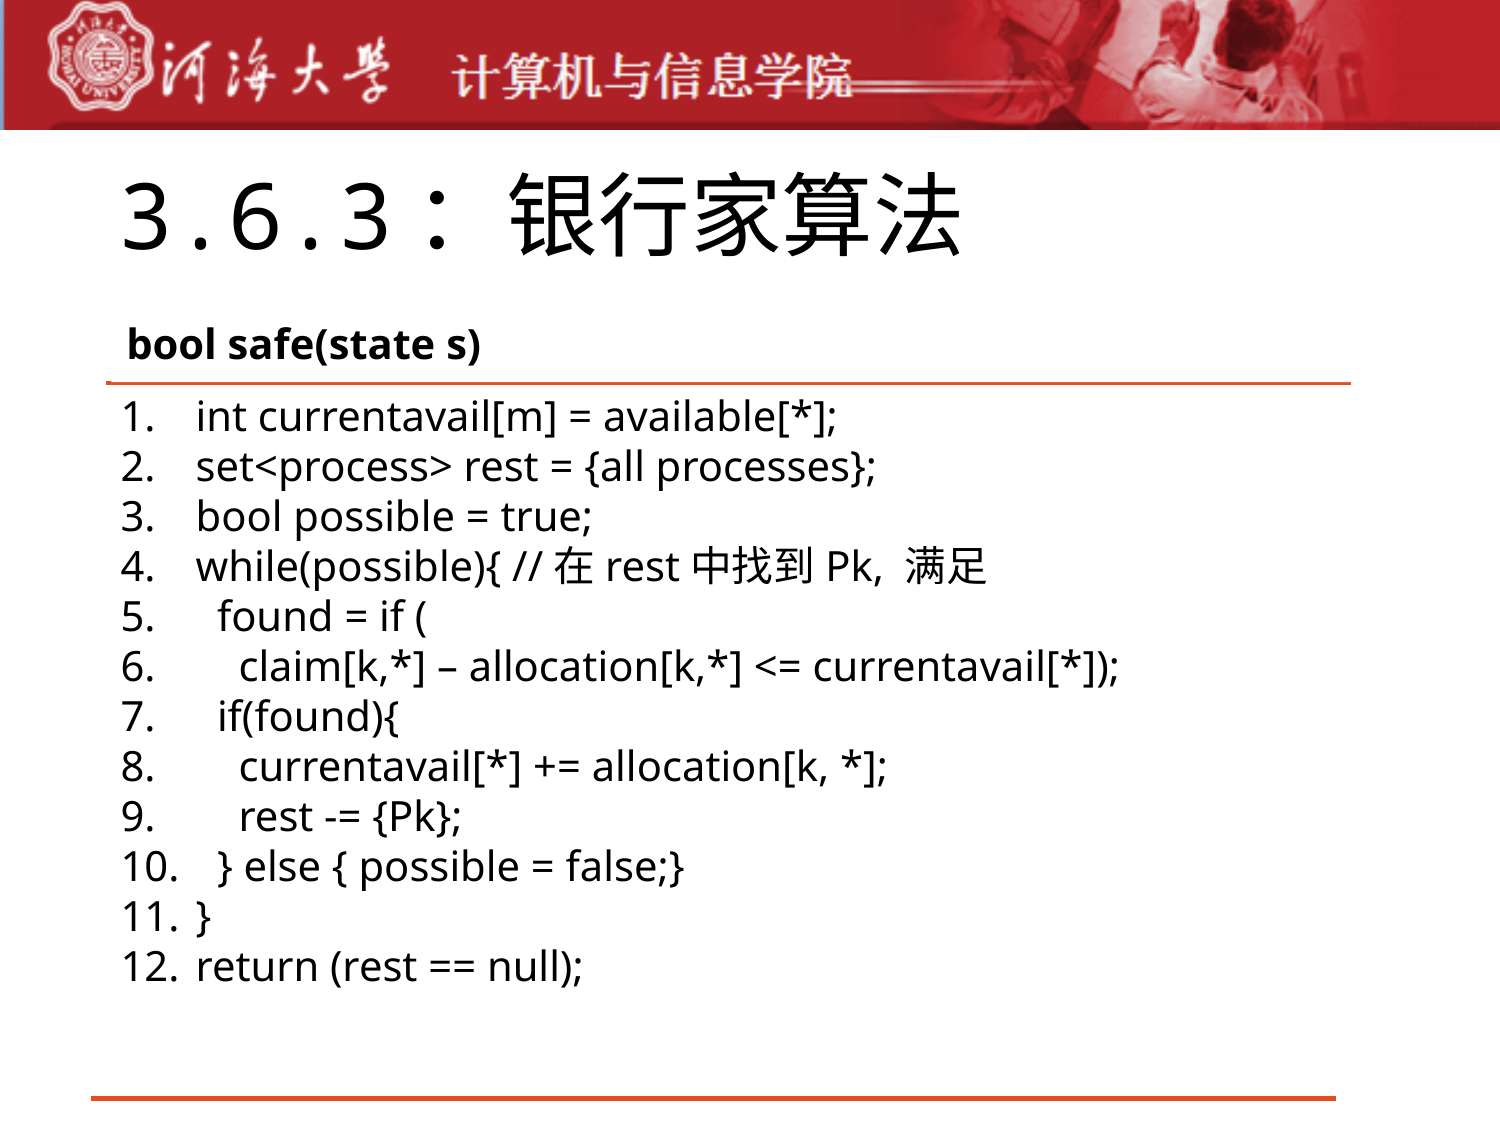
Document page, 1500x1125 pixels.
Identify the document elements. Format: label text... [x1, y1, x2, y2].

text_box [91, 310, 1362, 1099]
picture [0, 0, 1500, 130]
title 3.6.3：银行家算法 [103, 59, 1397, 278]
